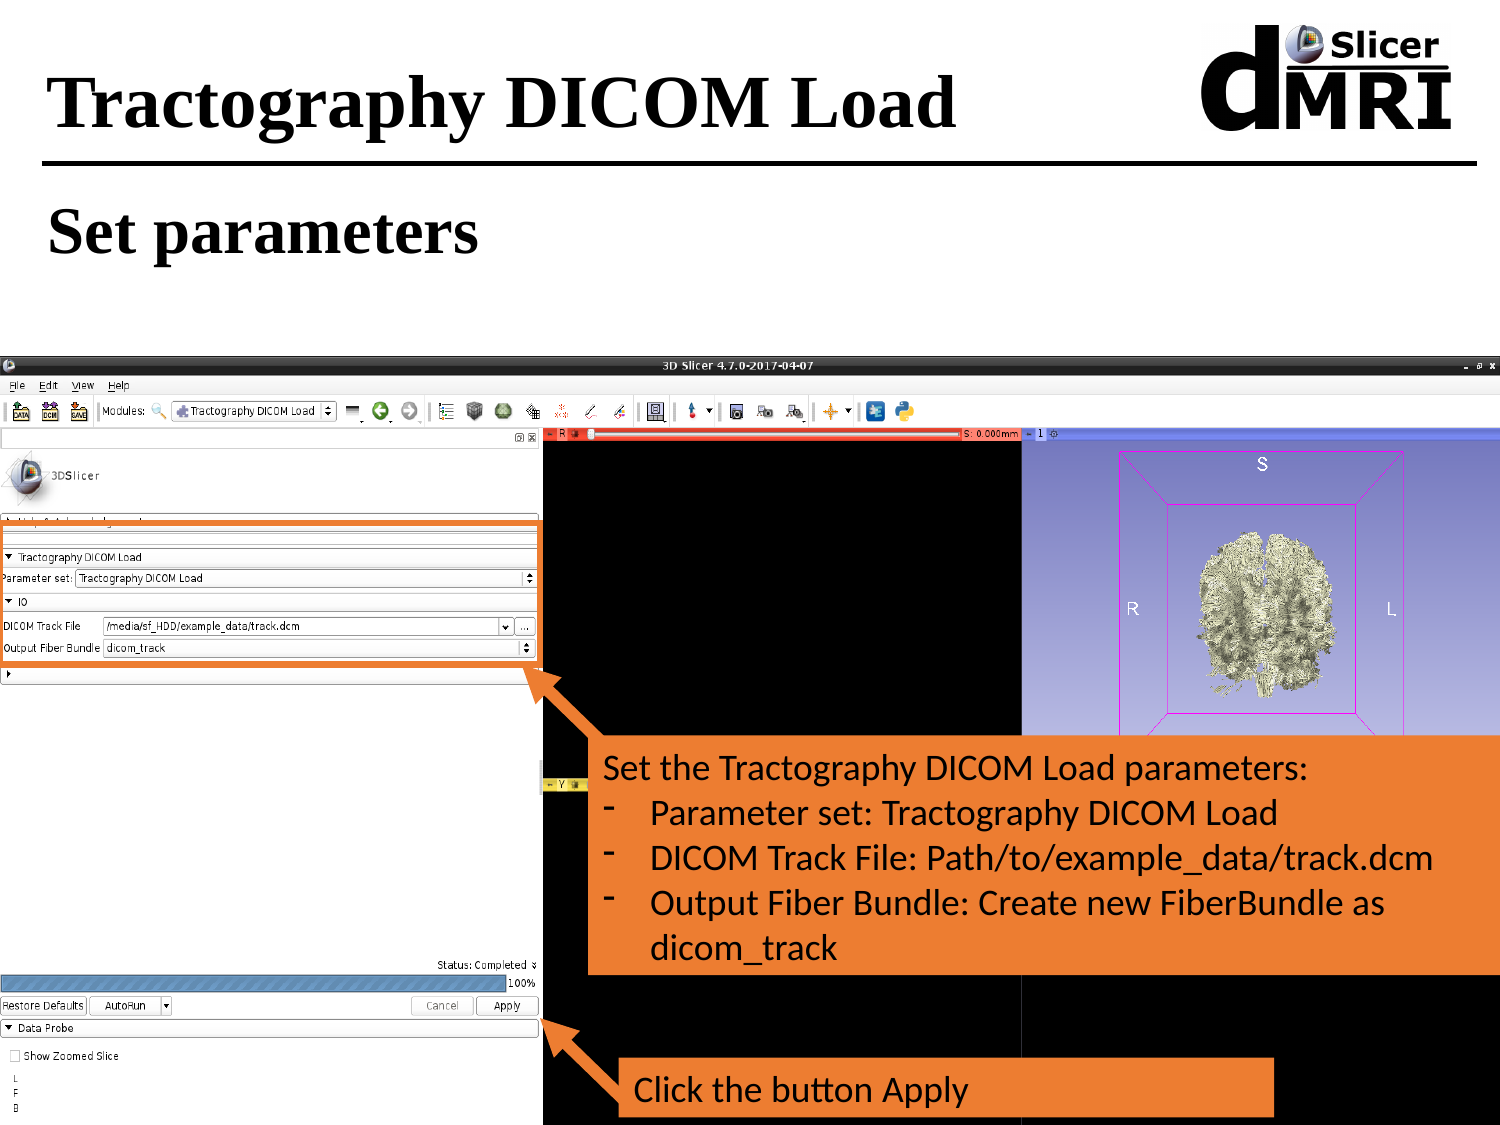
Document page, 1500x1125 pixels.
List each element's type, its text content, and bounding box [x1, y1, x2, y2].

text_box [539, 1018, 628, 1104]
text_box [521, 664, 610, 750]
picture [1201, 23, 1451, 131]
picture [0, 356, 1500, 1125]
title Tractography DICOM Load [31, 0, 1500, 151]
text_box Set parameters [32, 179, 496, 274]
